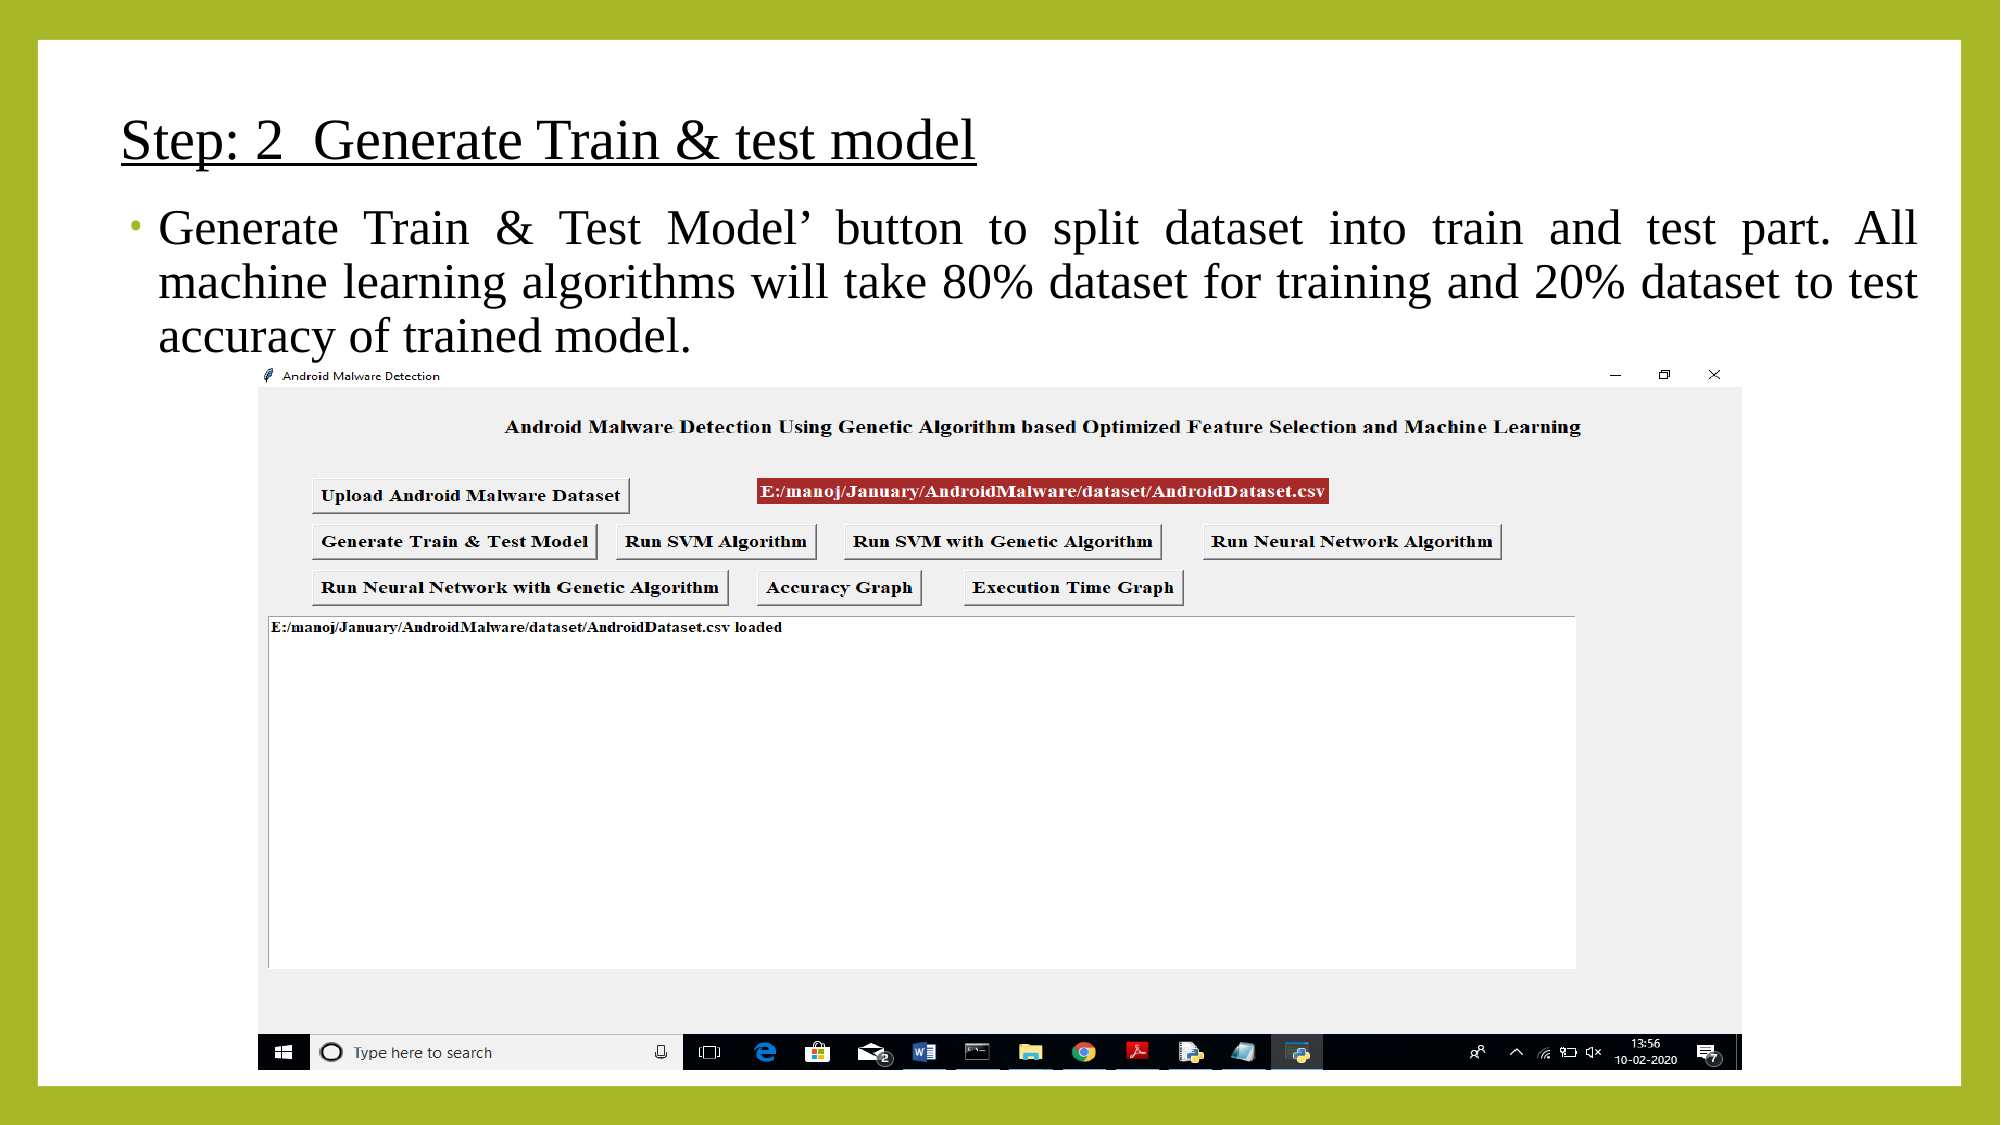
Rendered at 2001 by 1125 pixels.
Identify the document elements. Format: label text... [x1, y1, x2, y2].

picture [257, 365, 1743, 1070]
list Step: 2 Generate Train & test model Generate Train & Test Model’ button to split dataset into train and test part. All machine learning algorithms will take 80% dataset for training and 20% dataset to test accuracy of trained model. [105, 22, 1936, 605]
